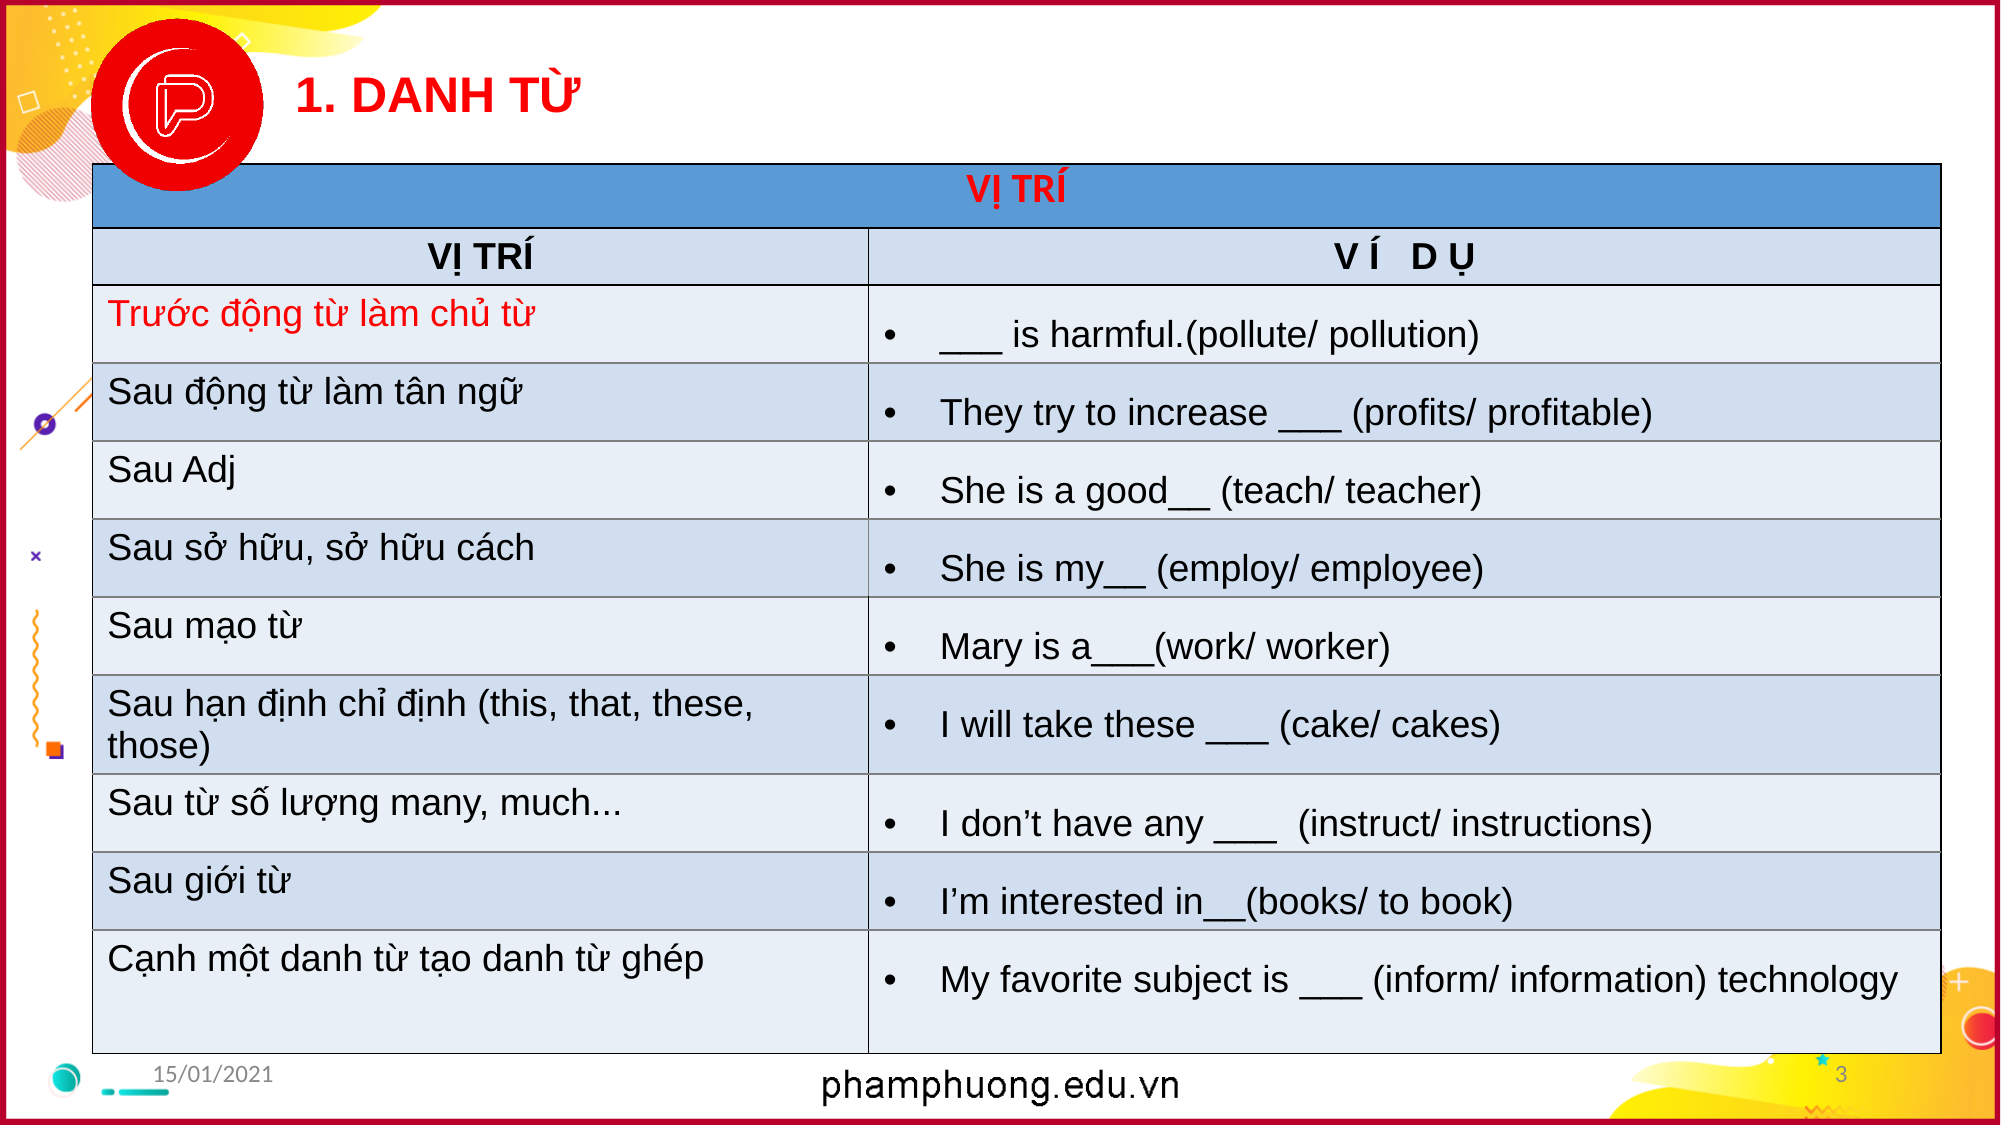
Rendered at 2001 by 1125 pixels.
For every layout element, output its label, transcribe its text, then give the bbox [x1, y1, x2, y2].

table_cell She is a good__ (teach/ teacher) [869, 442, 1940, 518]
picture [0, 0, 2001, 1125]
table_cell My favorite subject is ___ (inform/ information) technology [869, 931, 1940, 1053]
table_cell I will take these ___ (cake/ cakes) [869, 676, 1940, 773]
table_cell Sau hạn định chỉ định (this, that, these, those) [93, 676, 868, 773]
table_cell Mary is a___(work/ worker) [869, 598, 1940, 674]
table_cell She is my__ (employ/ employee) [869, 520, 1940, 596]
table_cell Sau sở hữu, sở hữu cách [93, 520, 868, 596]
table_cell Sau mạo từ [93, 598, 868, 674]
slide_number 3 [1412, 1042, 1863, 1103]
table_header VỊ TRÍ [93, 165, 1940, 227]
table_cell V Í D Ụ [869, 229, 1940, 284]
table_cell Sau động từ làm tân ngữ [93, 364, 868, 440]
table_cell ___ is harmful.(pollute/ pollution) [869, 286, 1940, 362]
table_cell Trước động từ làm chủ từ [93, 286, 868, 362]
table_cell VỊ TRÍ [93, 229, 868, 284]
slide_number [137, 1042, 588, 1103]
table_cell I’m interested in__(books/ to book) [869, 853, 1940, 929]
table_cell I don’t have any ___ (instruct/ instructions) [869, 775, 1940, 851]
table_cell Sau Adj [93, 442, 868, 518]
table_cell Sau giới từ [93, 853, 868, 929]
text_box 1. DANH TỪ [286, 55, 1194, 130]
table_cell Sau từ số lượng many, much... [93, 775, 868, 851]
table_cell Cạnh một danh từ tạo danh từ ghép [93, 931, 868, 1053]
table_cell They try to increase ___ (profits/ profitable) [869, 364, 1940, 440]
